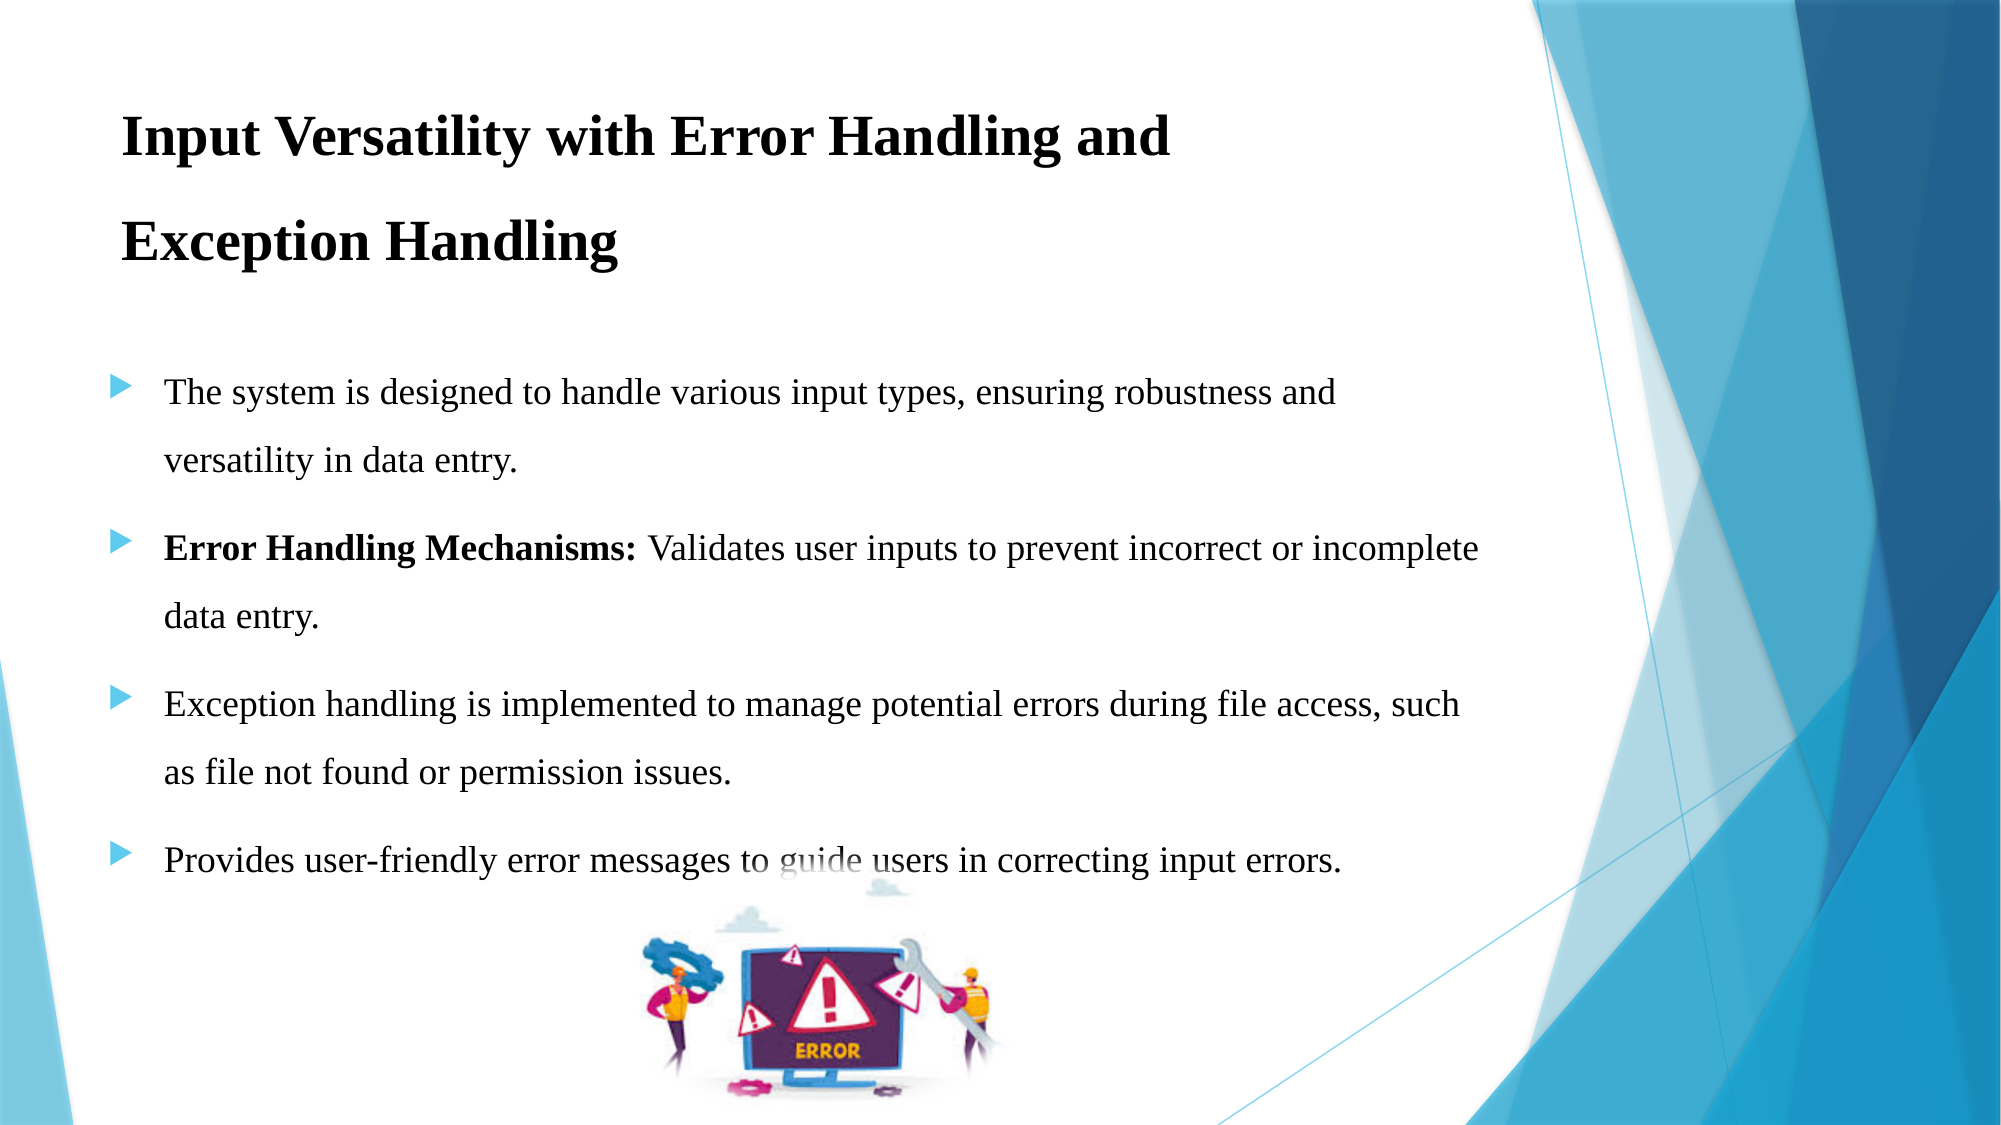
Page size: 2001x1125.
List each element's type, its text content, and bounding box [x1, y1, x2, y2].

title Input Versatility with Error Handling and Exception Handling [106, 54, 1503, 273]
list The system is designed to handle various input types, ensuring robustness and versatility in data entry. Error Handling Mechanisms: Validates user inputs to prevent incorrect or incomplete data entry. Exception handling is implemented to manage potential errors during file access, such as file not found or permission issues. Provides user-friendly error messages to guide users in correcting input errors. [92, 337, 1503, 890]
picture [602, 843, 1041, 1125]
